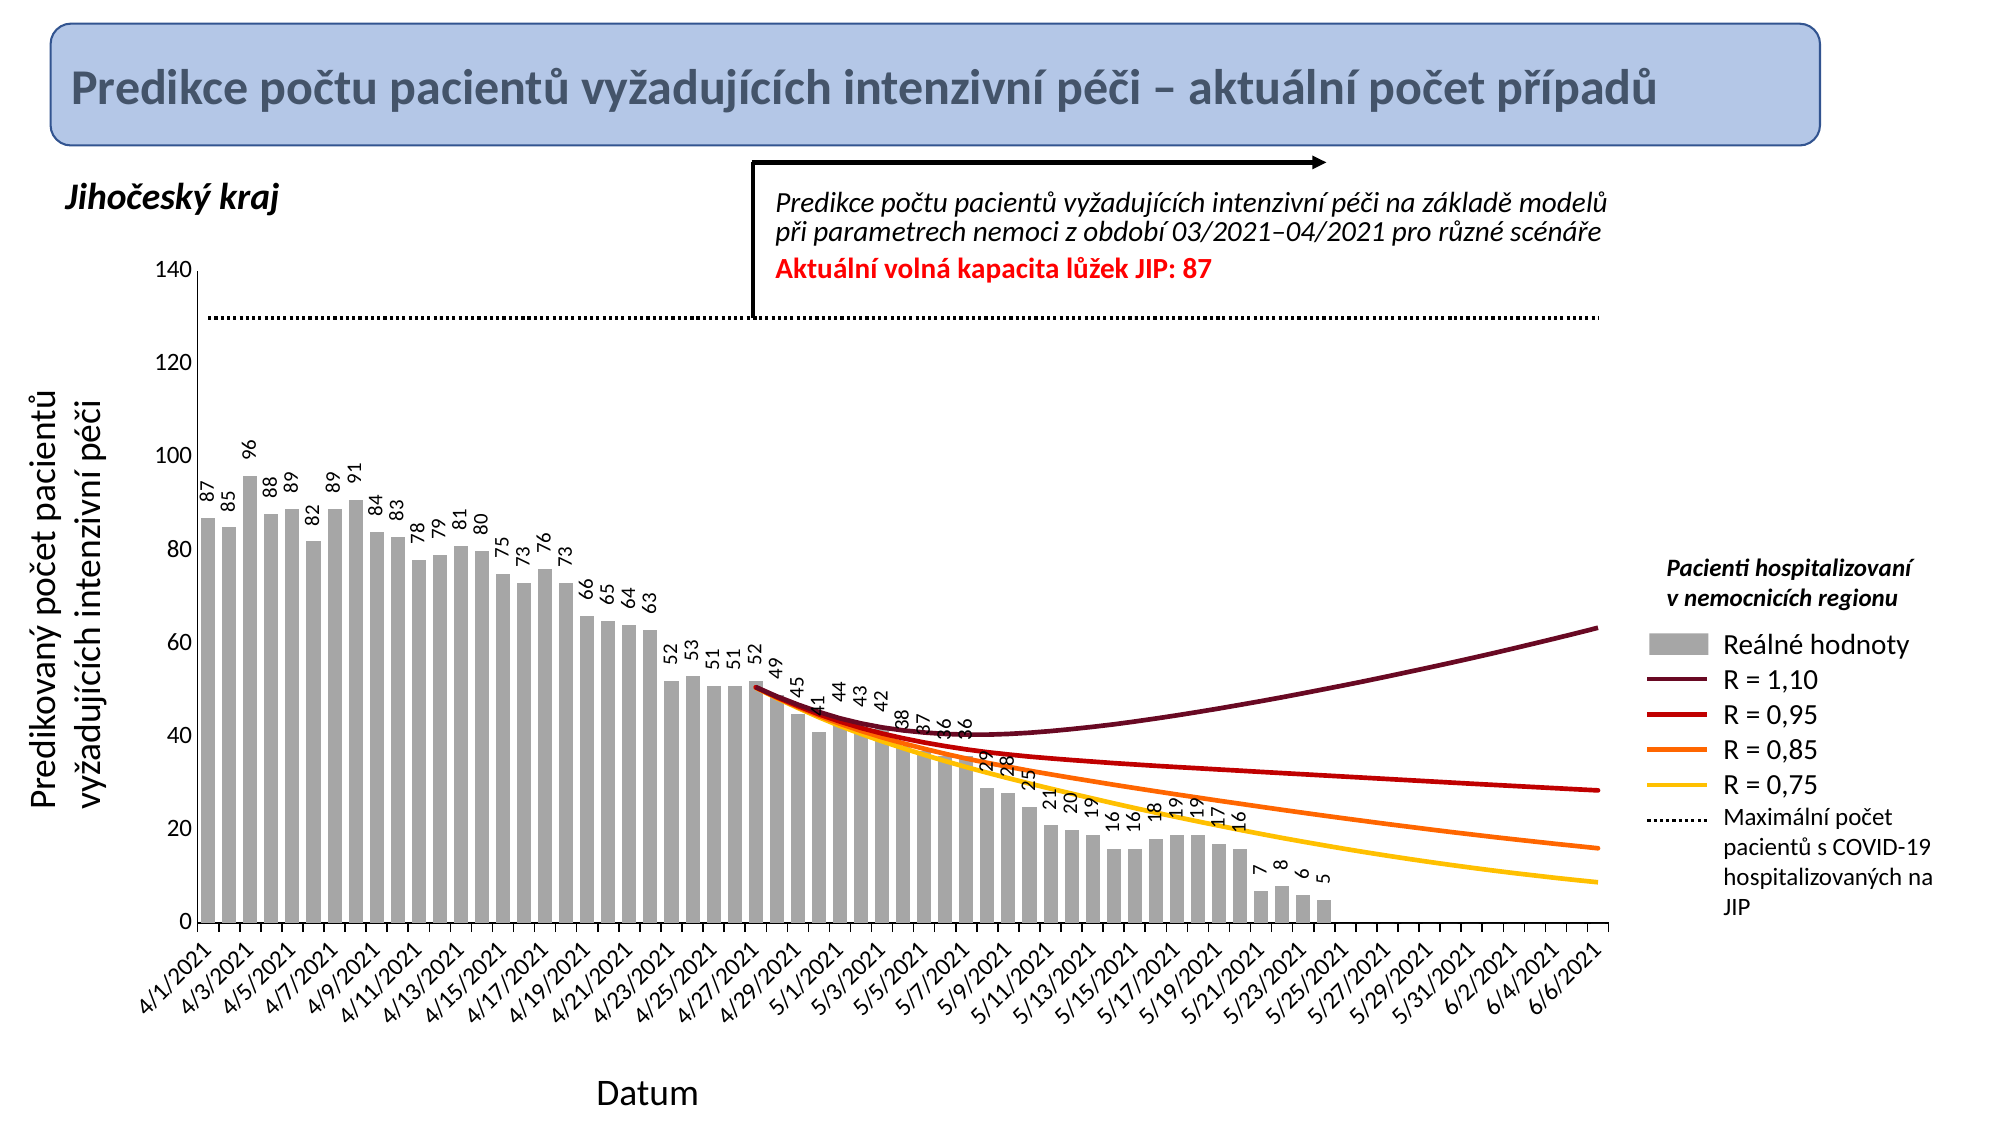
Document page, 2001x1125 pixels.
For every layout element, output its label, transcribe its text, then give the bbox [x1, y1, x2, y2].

text_box Datum [581, 1067, 715, 1121]
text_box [1647, 618, 1960, 932]
chart [91, 245, 2000, 1067]
text_box Predikce počtu pacientů vyžadujících intenzivní péči – aktuální počet případů [49, 22, 1822, 147]
text_box Predikovaný počet pacientů vyžadujících intenzivní péči [10, 374, 91, 825]
text_box Jihočeský kraj [50, 164, 322, 225]
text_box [751, 162, 1327, 319]
table_header Predikce počtu pacientů vyžadujících intenzivní péči na základě modelů při parametrech nemoci z období 03/2021–04/2021 pro různé scénáře [1327, 178, 1617, 245]
